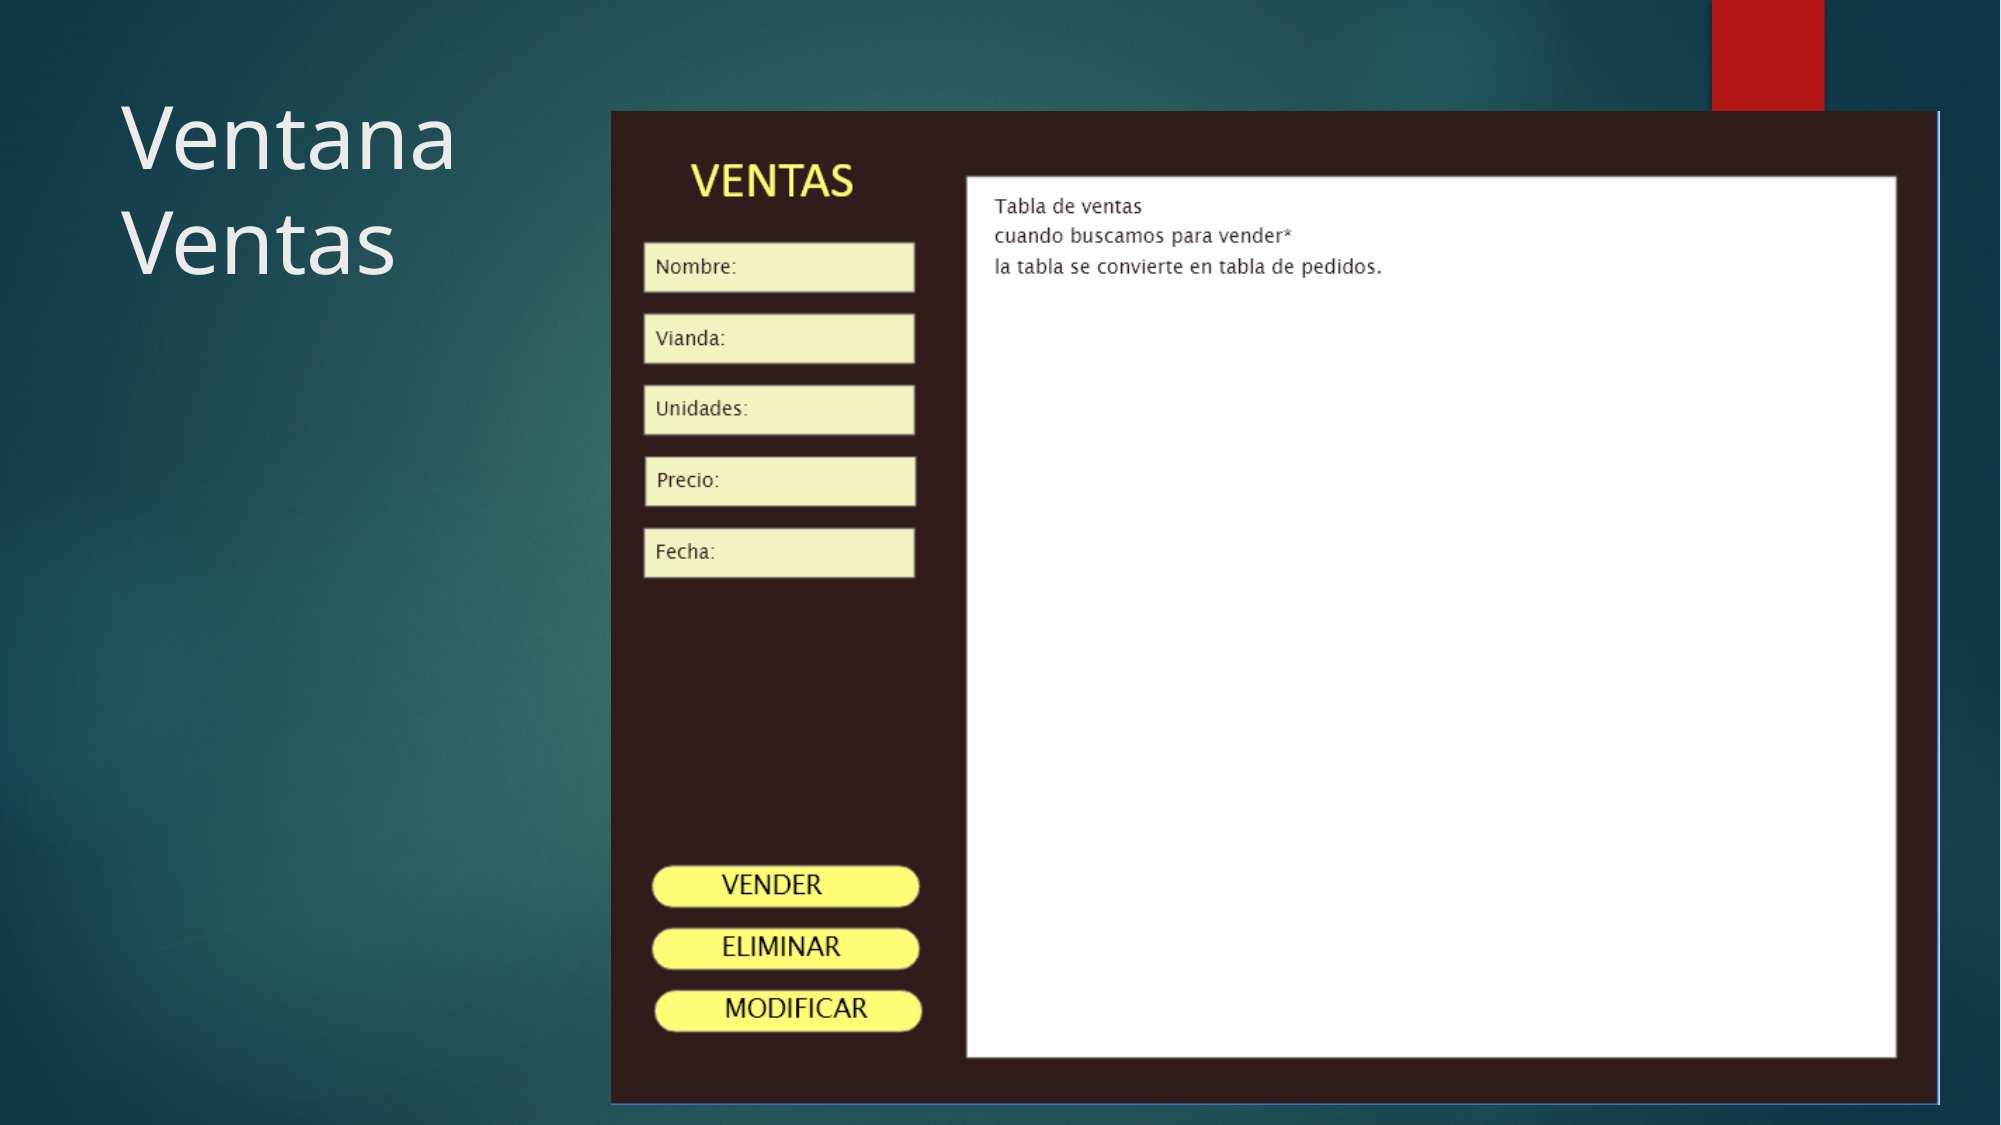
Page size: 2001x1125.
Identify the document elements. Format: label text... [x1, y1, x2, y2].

title Ventana Ventas [106, 74, 541, 304]
picture [0, 0, 1940, 1125]
